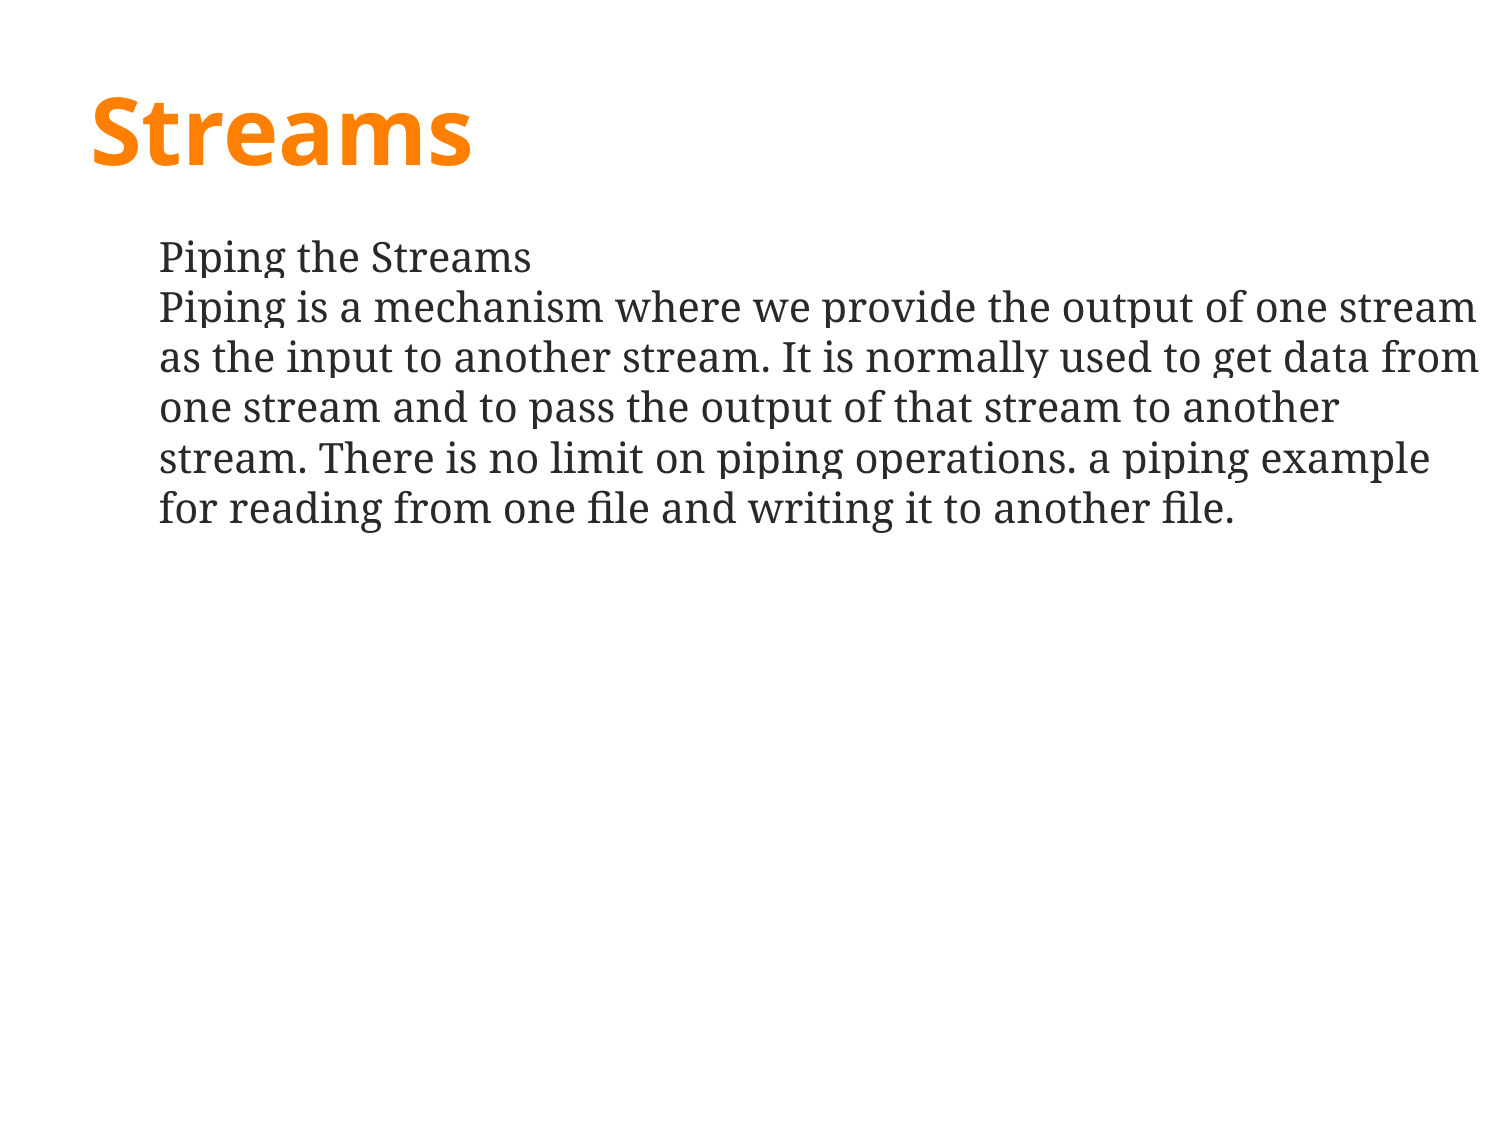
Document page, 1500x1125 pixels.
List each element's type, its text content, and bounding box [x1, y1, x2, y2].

title Streams [75, 25, 1425, 216]
list Piping the Streams Piping is a mechanism where we provide the output of one stream as the input to another stream. It is normally used to get data from one stream and to pass the output of that stream to another stream. There is no limit on piping operations. a piping example for reading from one file and writing it to another file. [75, 216, 1500, 1102]
